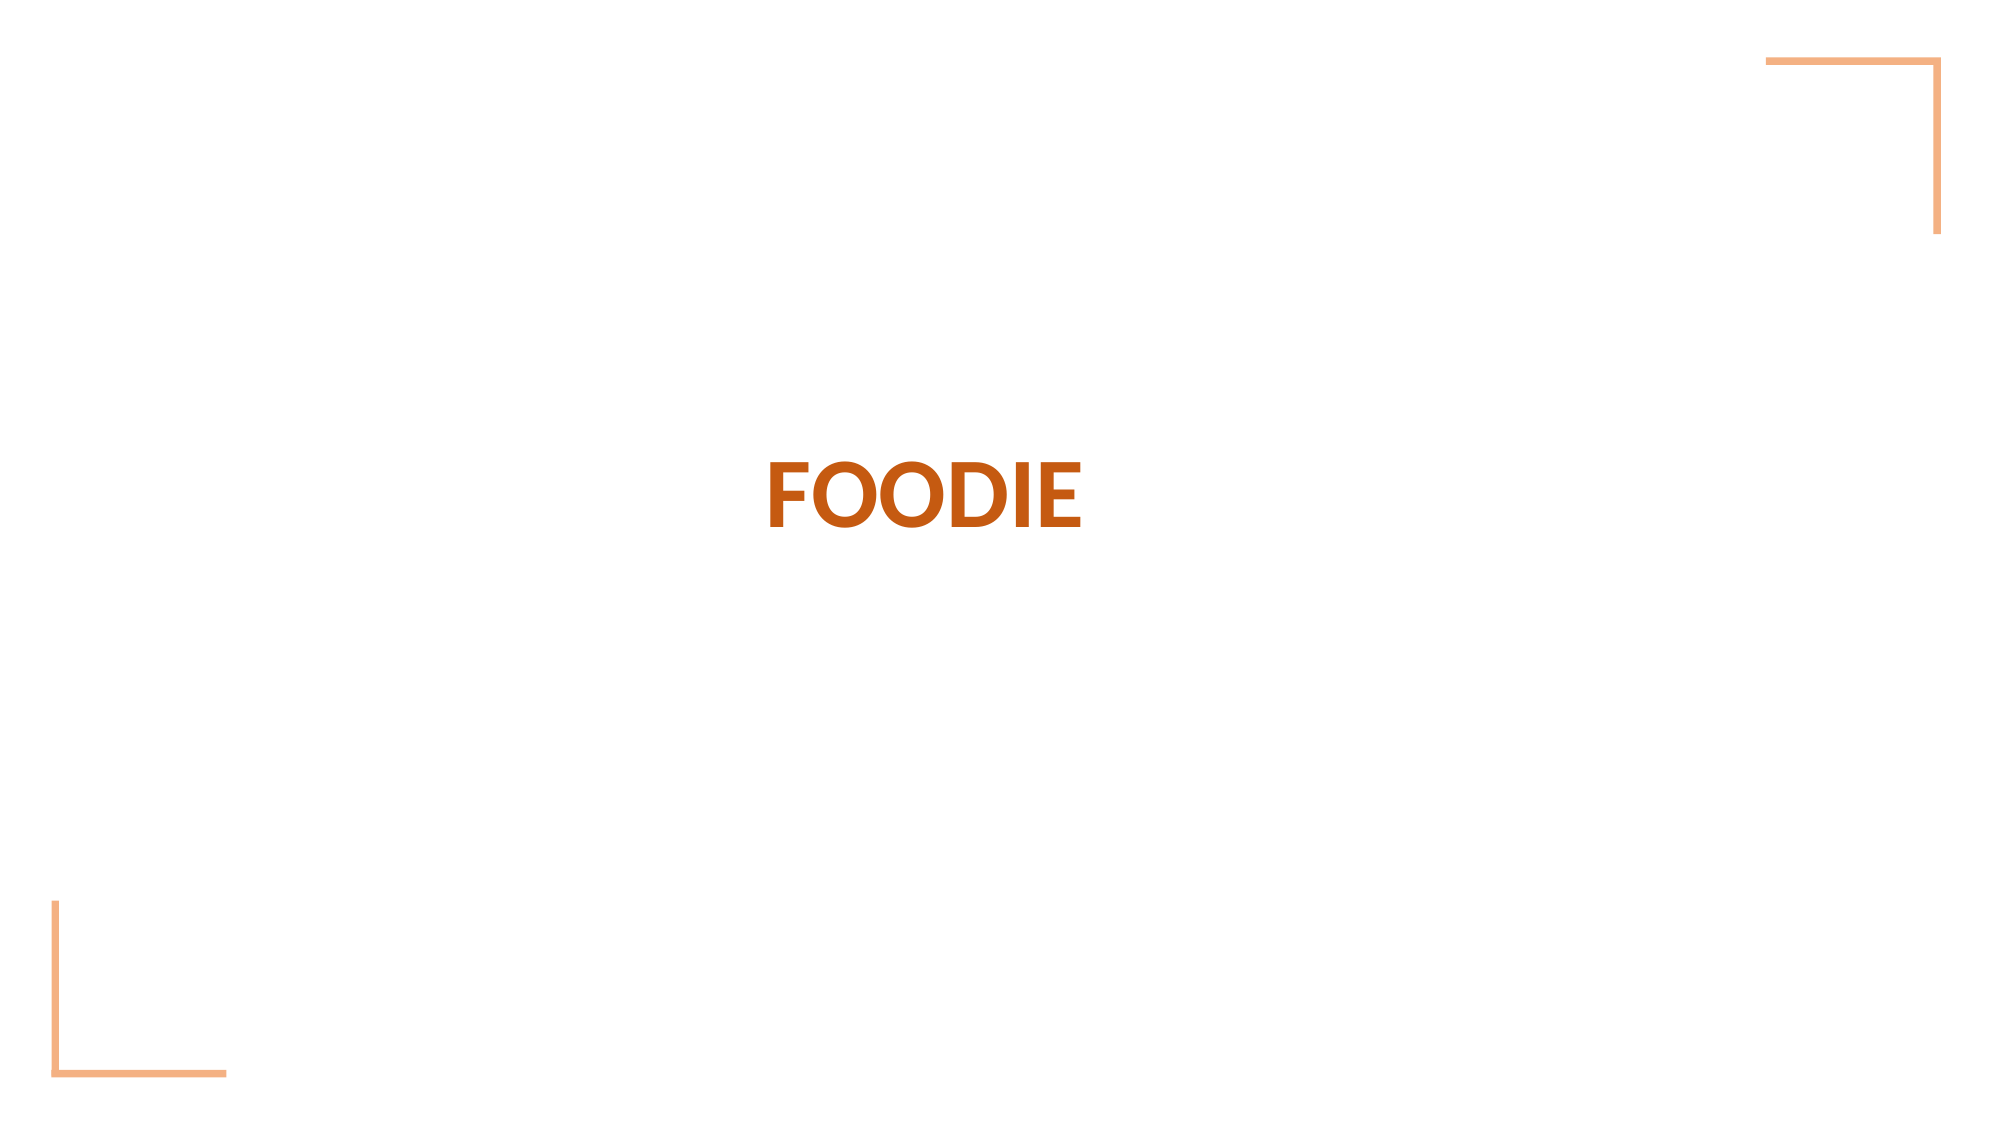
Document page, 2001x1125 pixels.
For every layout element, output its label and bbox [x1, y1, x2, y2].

text_box [51, 57, 1941, 1078]
